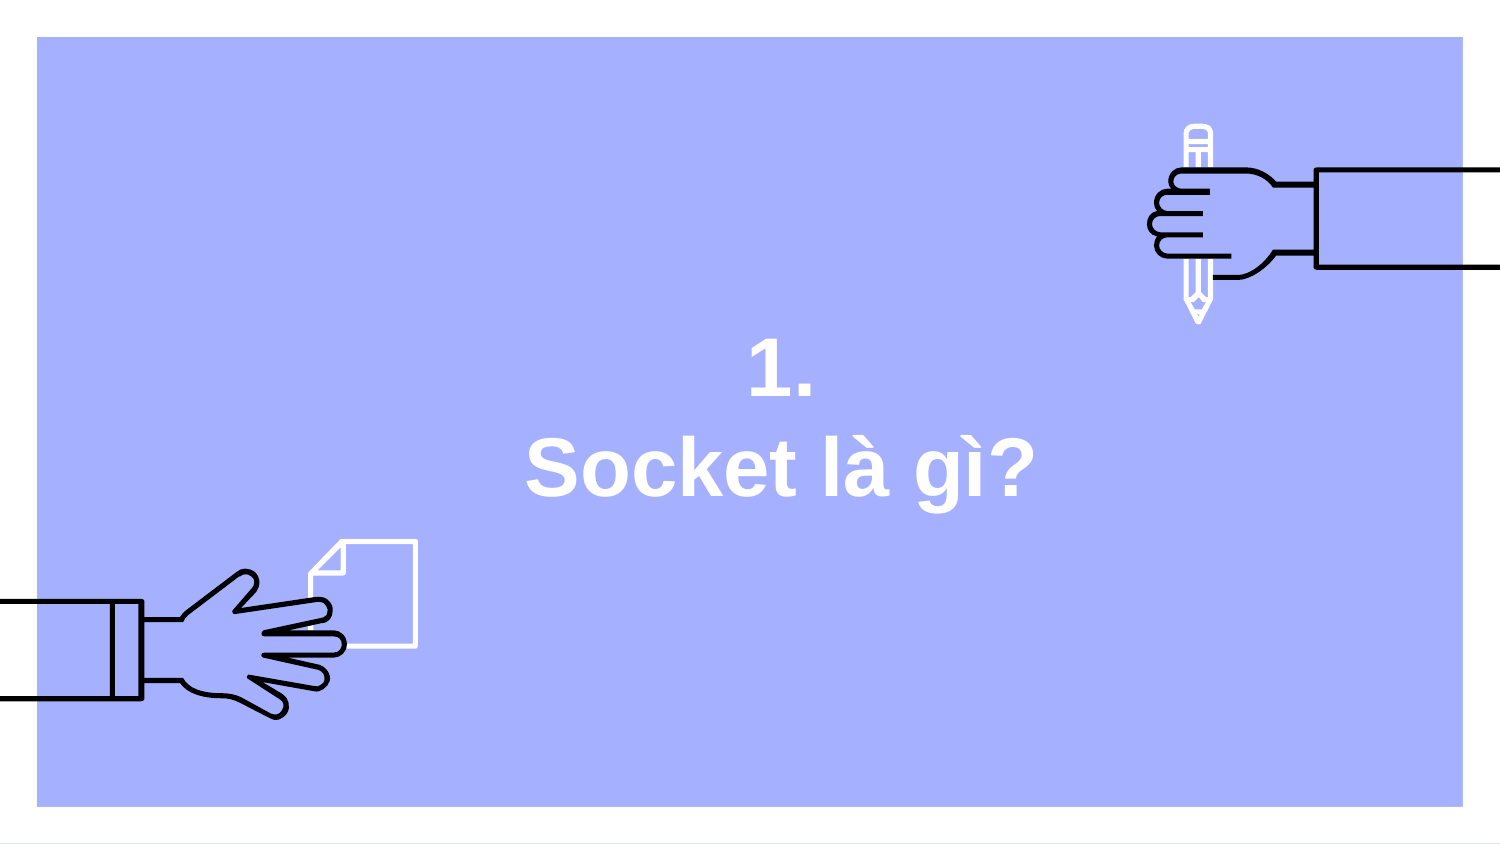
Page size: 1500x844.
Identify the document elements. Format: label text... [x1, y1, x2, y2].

title 1. Socket là gì? [441, 296, 1122, 529]
